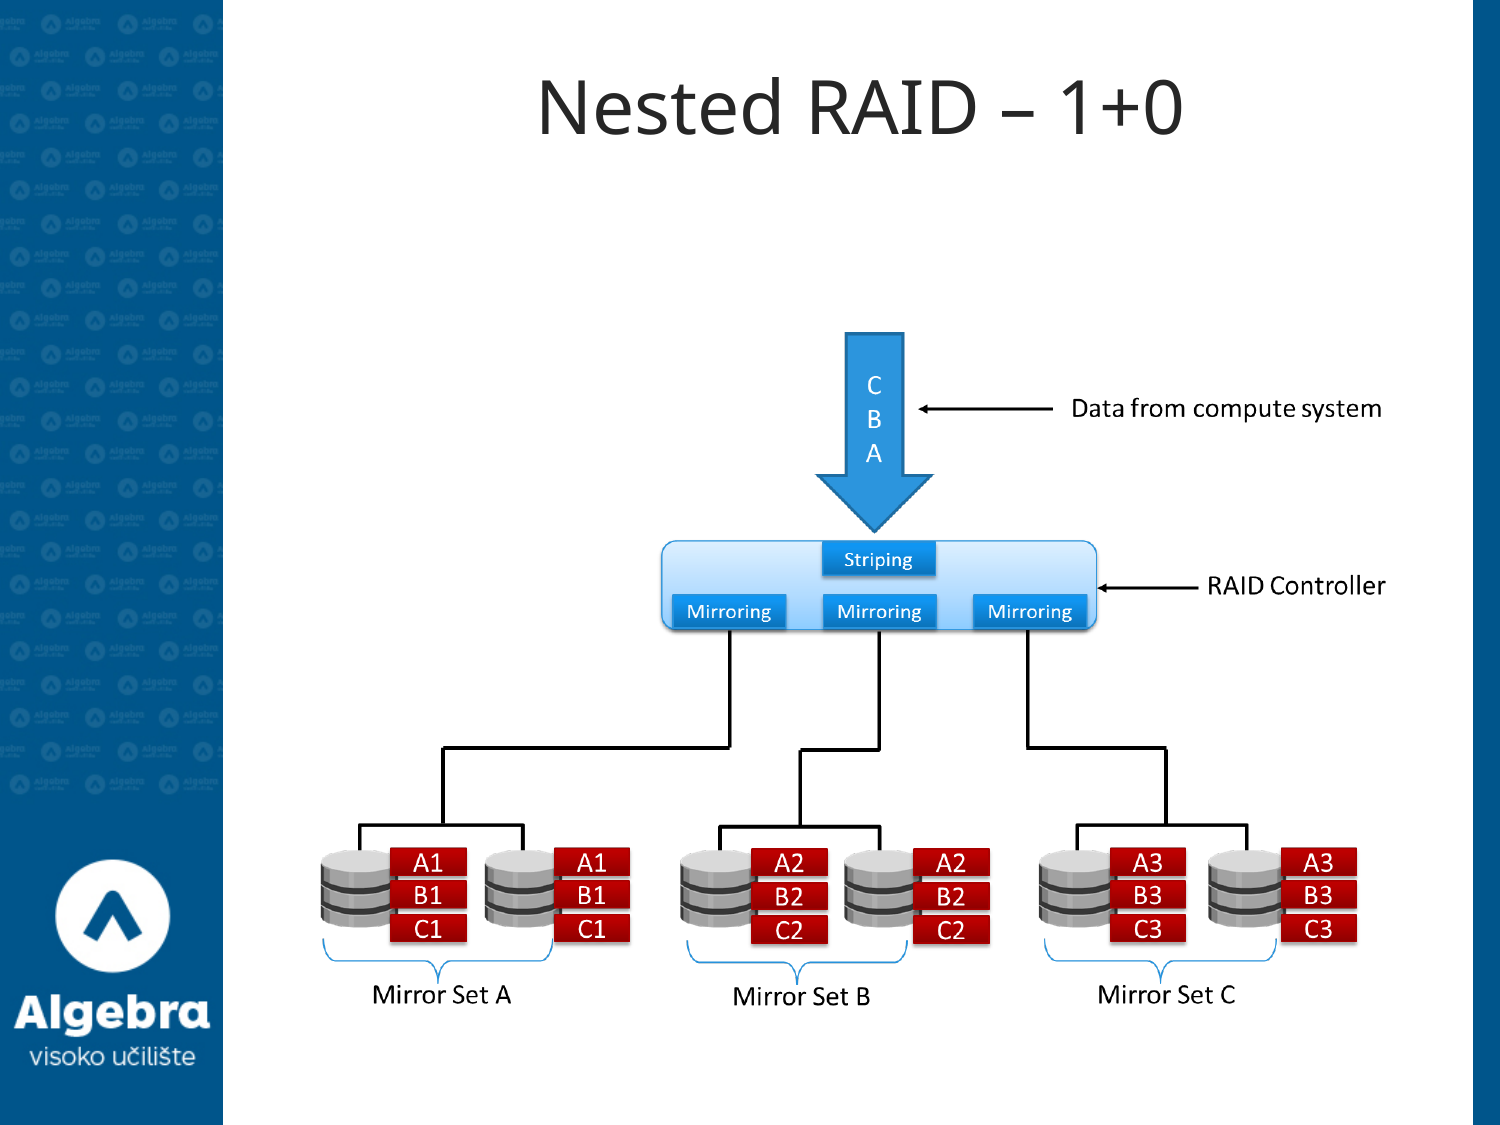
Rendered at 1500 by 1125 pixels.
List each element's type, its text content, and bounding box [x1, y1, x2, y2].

picture [1473, 0, 1500, 1125]
picture [318, 332, 1403, 1031]
title Nested RAID – 1+0 [321, 52, 1400, 228]
picture [0, 0, 223, 1125]
